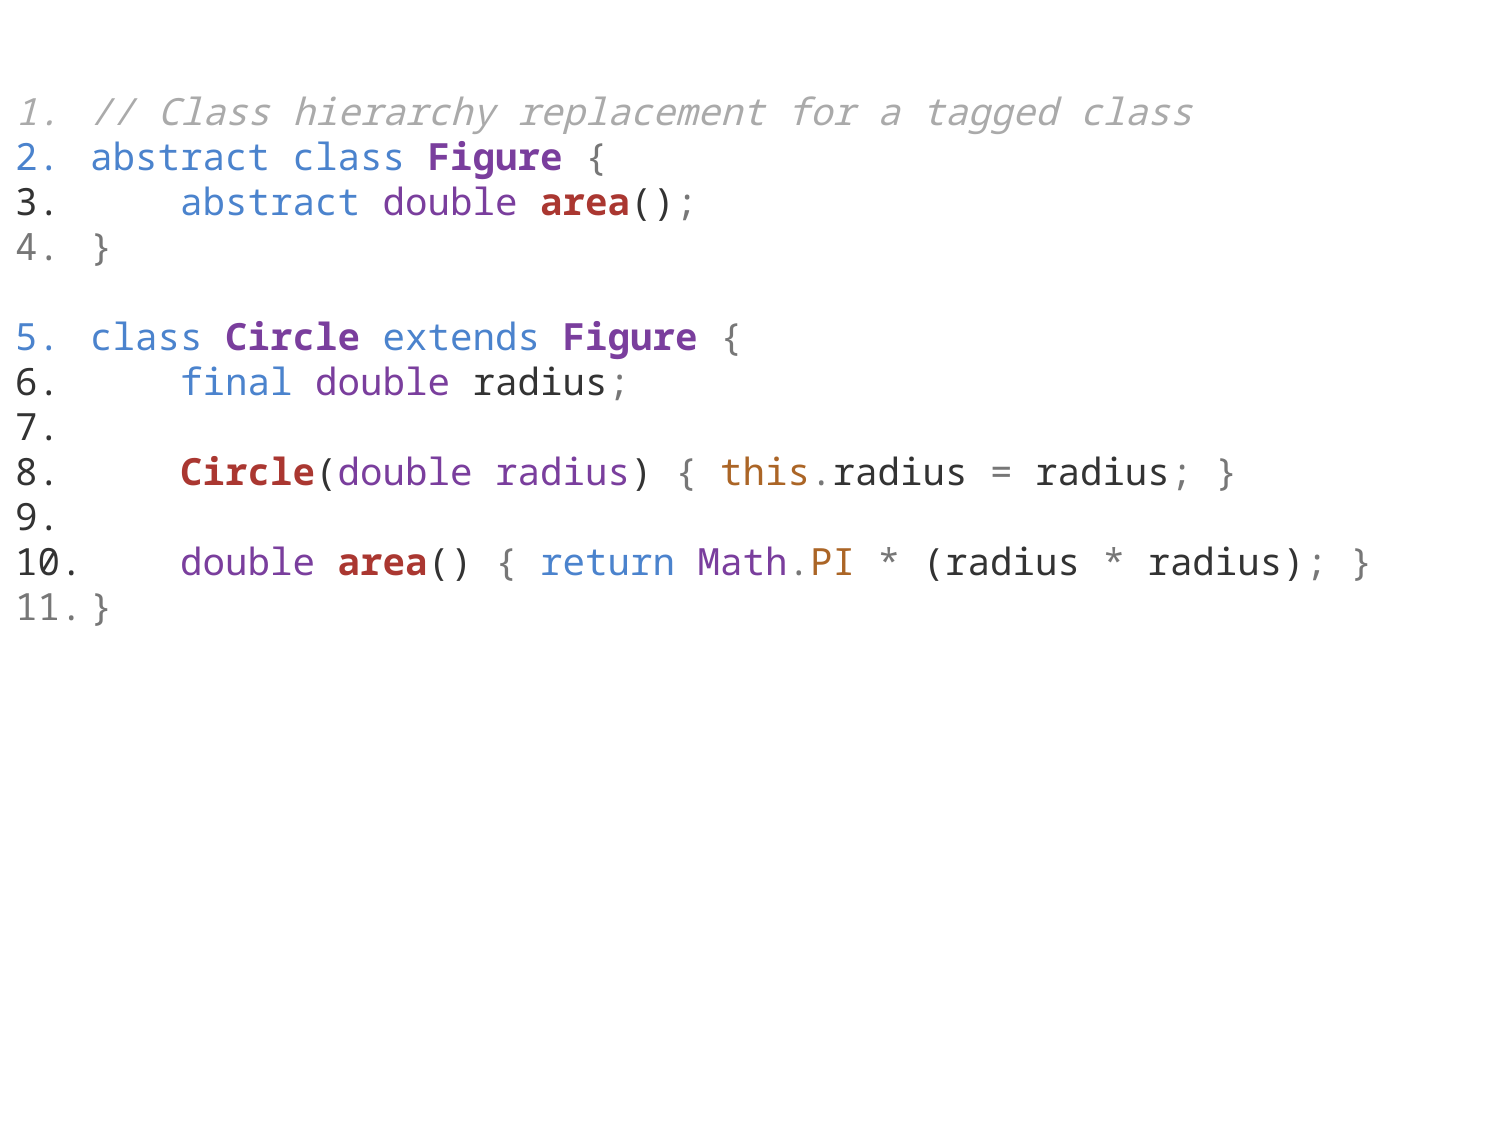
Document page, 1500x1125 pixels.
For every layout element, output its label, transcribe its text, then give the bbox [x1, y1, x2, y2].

list // Class hierarchy replacement for a tagged class abstract class Figure { abstract double area(); } class Circle extends Figure { final double radius; Circle(double radius) { this.radius = radius; } double area() { return Math.PI * (radius * radius); } } [0, 0, 1500, 1125]
